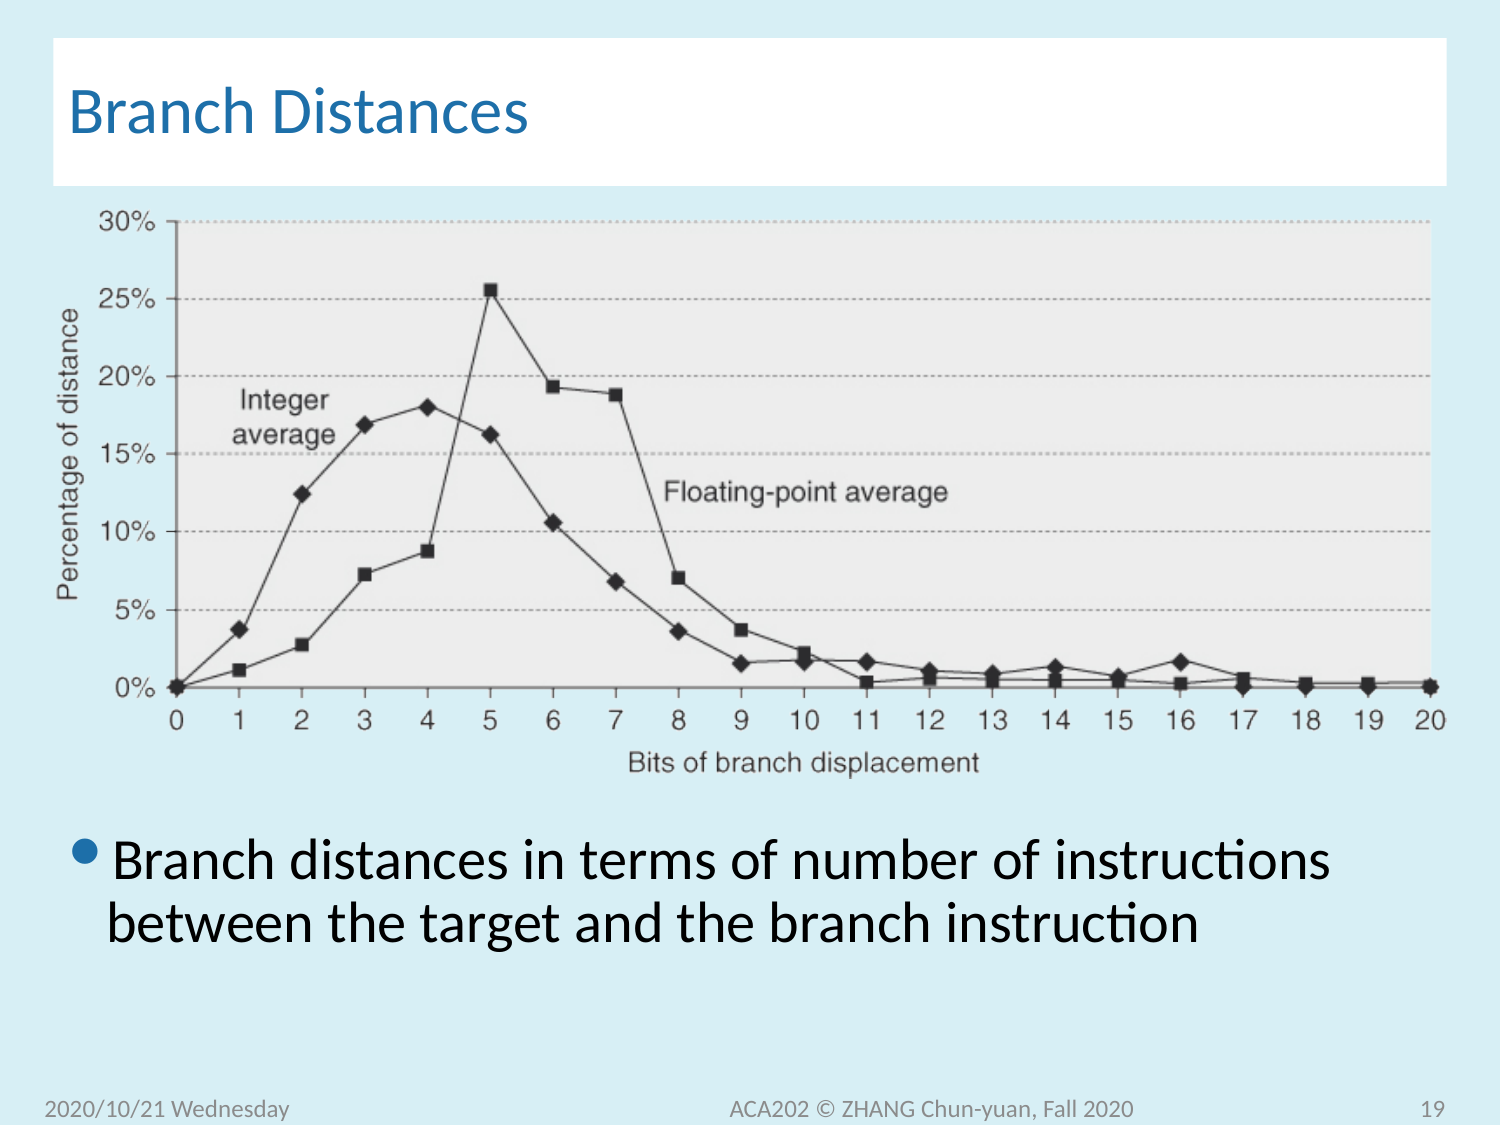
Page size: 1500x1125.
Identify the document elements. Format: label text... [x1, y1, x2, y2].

title Branch Distances [53, 38, 1447, 186]
list Branch distances in terms of number of instructions between the target and the branch instruction [53, 779, 1447, 1071]
footer ACA202 © ZHANG Chun-yuan, Fall 2020 [594, 1091, 1270, 1123]
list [53, 207, 1447, 779]
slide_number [29, 1091, 594, 1123]
slide_number 19 [1305, 1091, 1461, 1123]
